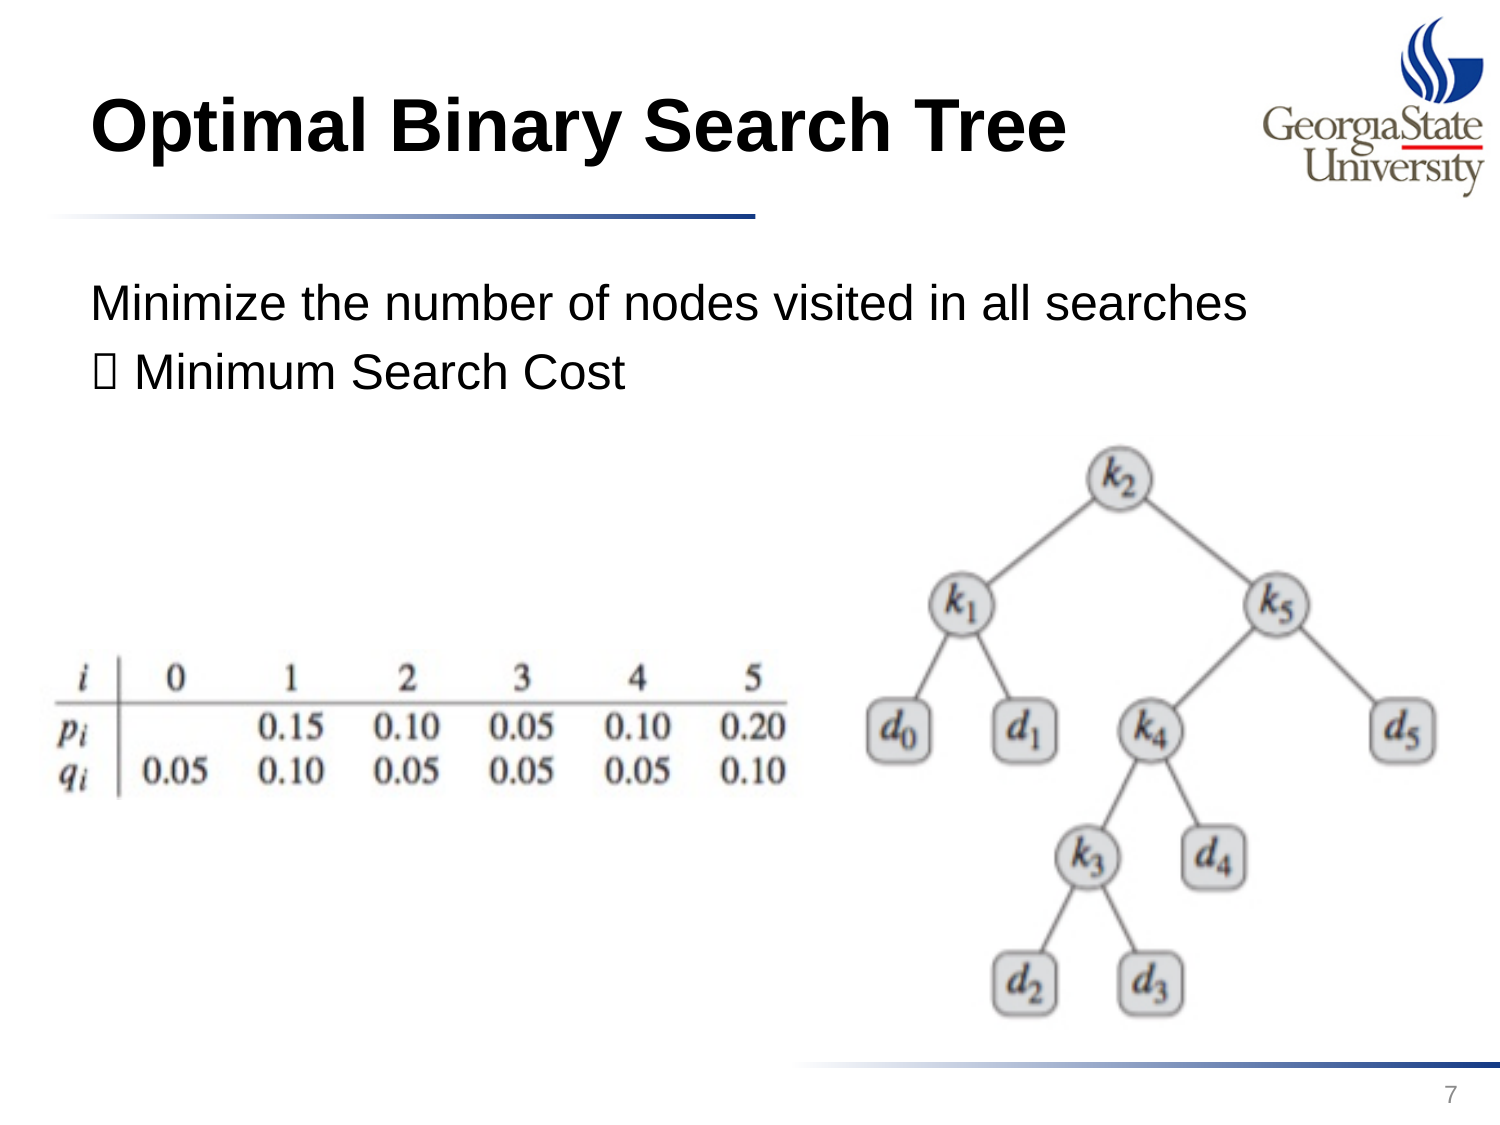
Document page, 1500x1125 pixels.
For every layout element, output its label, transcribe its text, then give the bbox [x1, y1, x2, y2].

title Optimal Binary Search Tree [75, 27, 1234, 215]
slide_number 7 [1123, 1064, 1474, 1124]
picture [849, 434, 1450, 1031]
picture [1247, 0, 1500, 216]
picture [39, 648, 804, 800]
list Minimize the number of nodes visited in all searches  Minimum Search Cost [75, 262, 1425, 1005]
